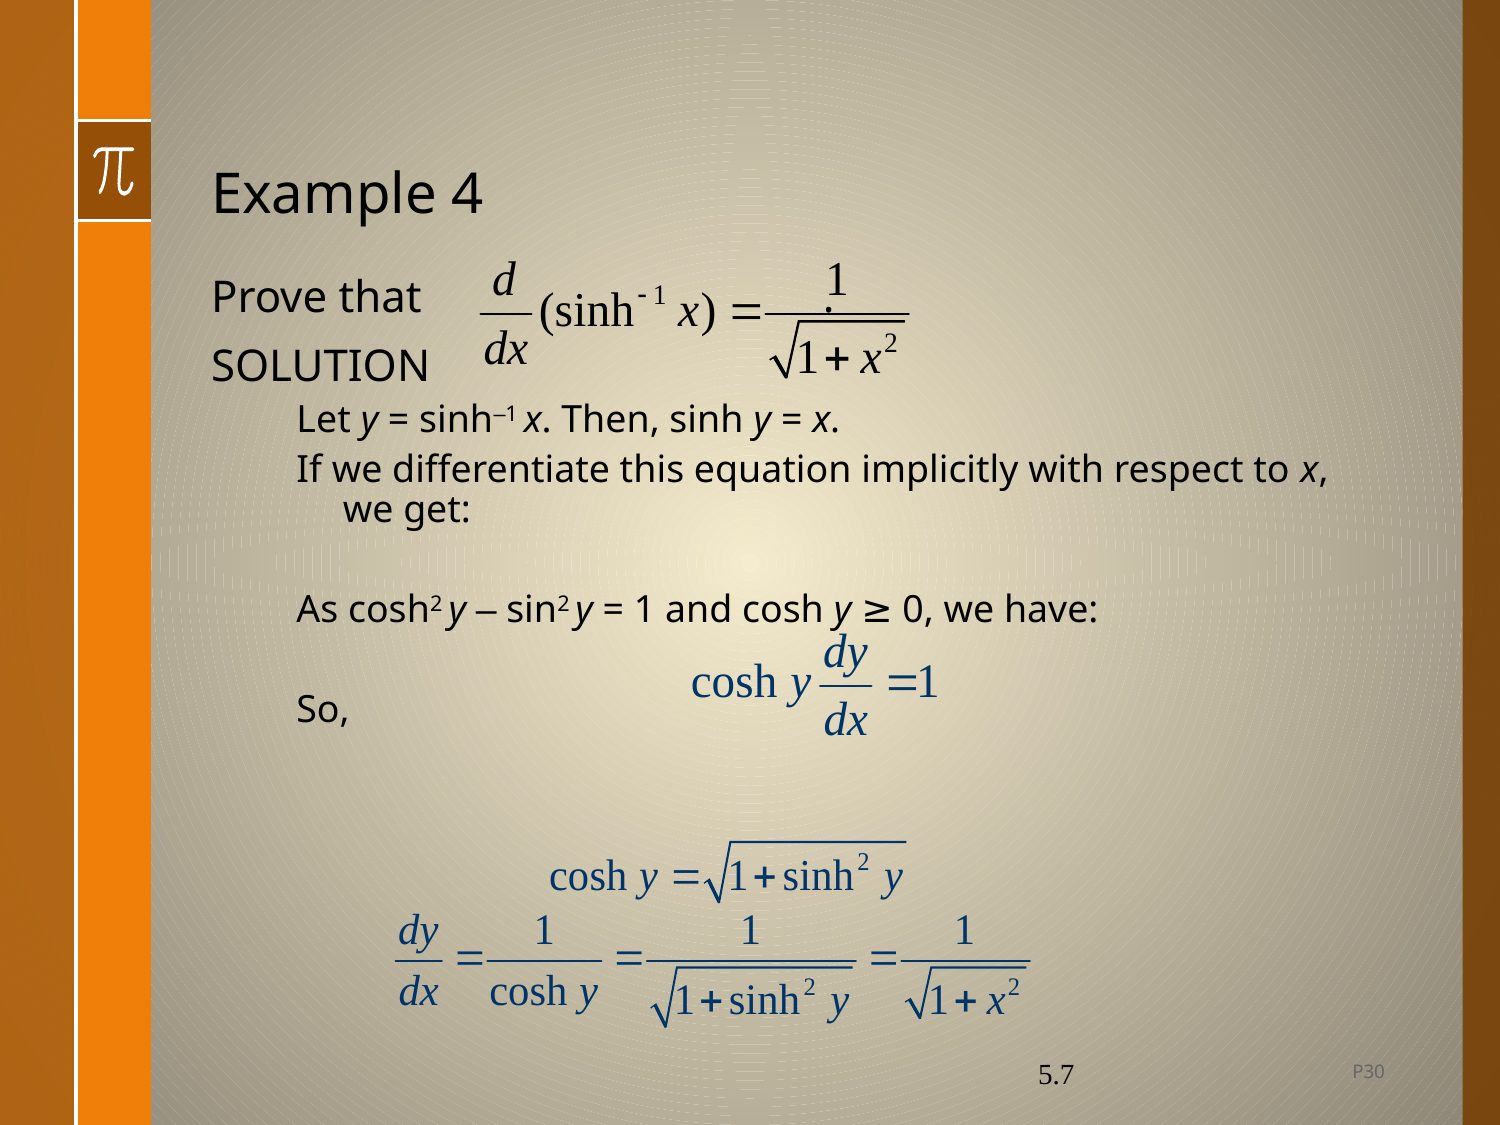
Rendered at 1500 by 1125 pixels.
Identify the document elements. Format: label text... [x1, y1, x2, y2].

footer 5.7 [811, 1042, 1301, 1103]
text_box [543, 830, 914, 902]
slide_number P30 [1325, 1042, 1400, 1103]
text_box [388, 902, 1037, 1035]
title Example 4 [196, 29, 1400, 233]
list Prove that . SOLUTION Let y = sinh–1 x. Then, sinh y = x. If we differentiate this equation implicitly with respect to x, we get: As cosh2 y – sin2 y = 1 and cosh y ≥ 0, we have: So, [196, 266, 1400, 1017]
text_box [684, 621, 940, 744]
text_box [472, 249, 916, 384]
